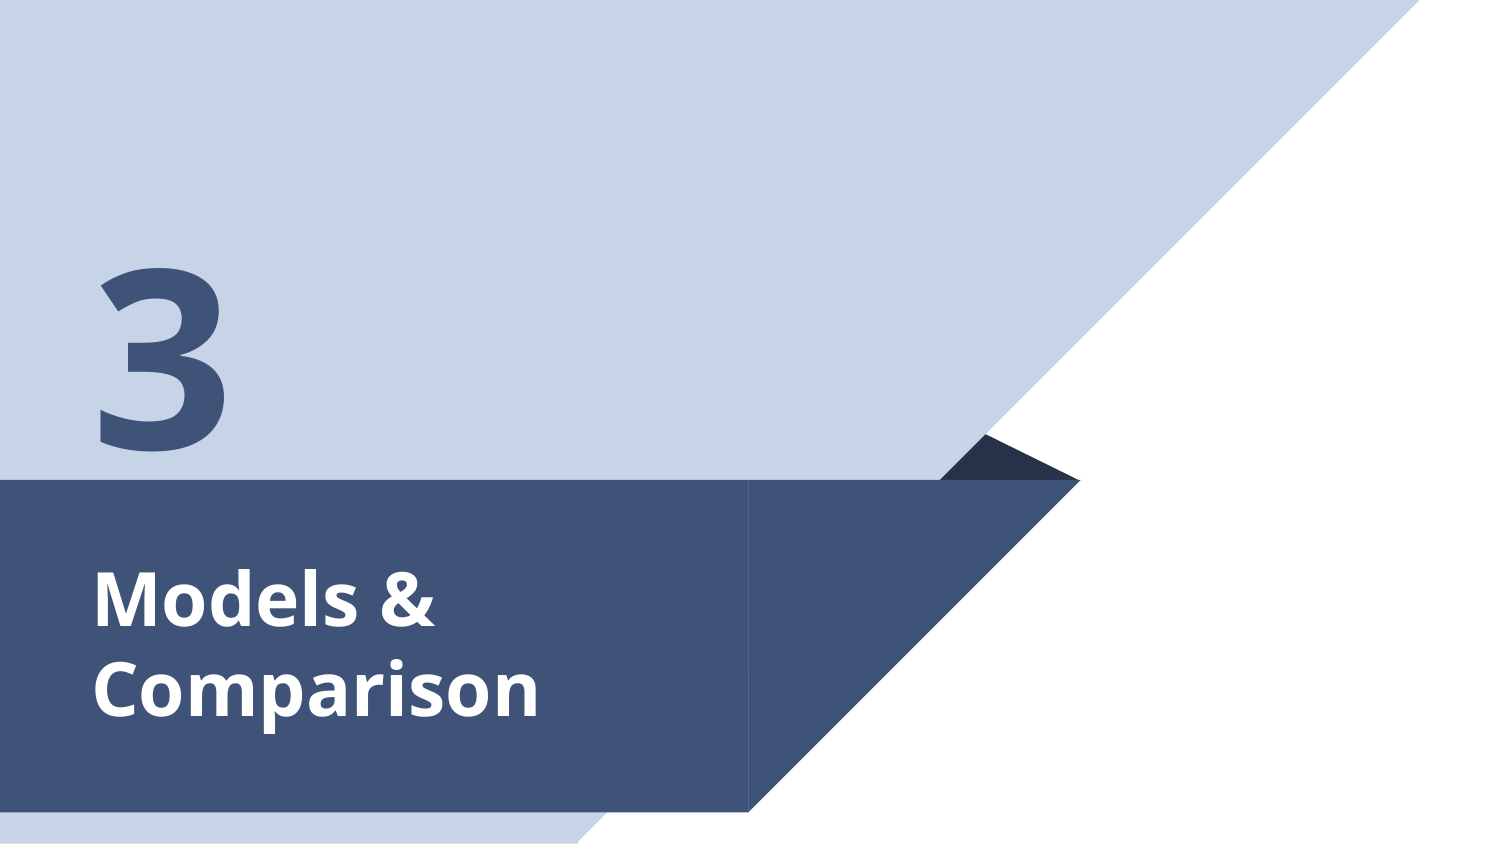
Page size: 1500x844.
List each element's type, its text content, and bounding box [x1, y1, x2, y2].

title Models & Comparison [76, 470, 839, 813]
text_box 3 [76, 0, 434, 515]
